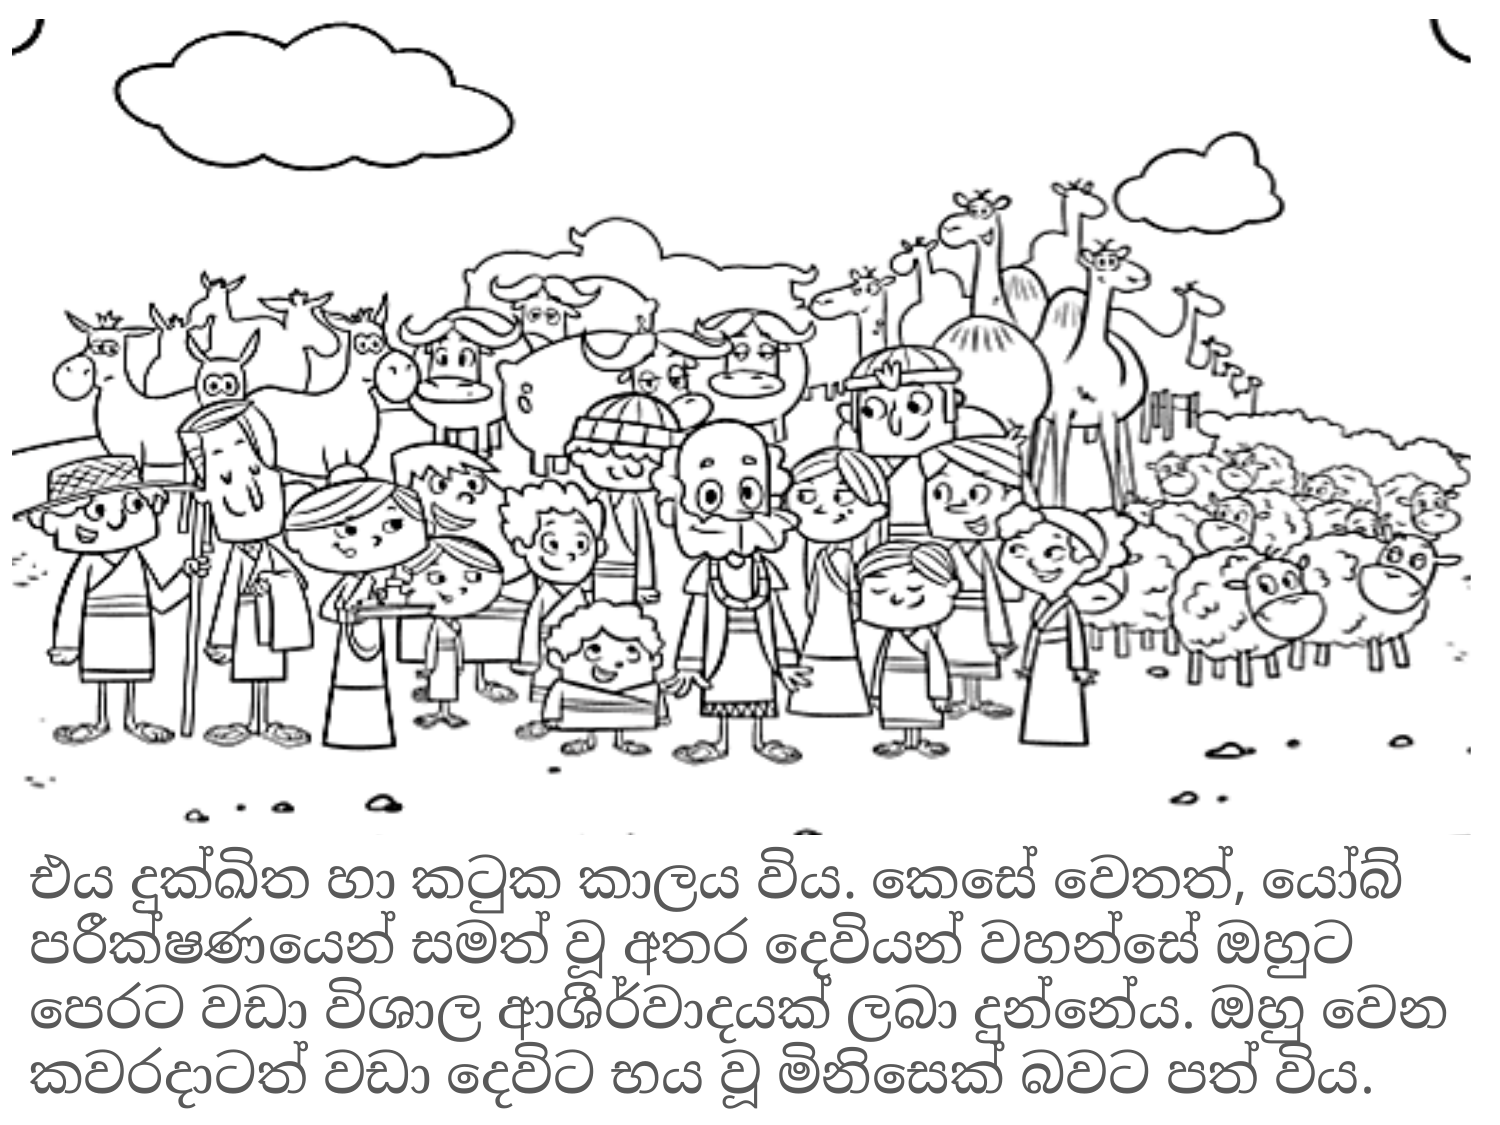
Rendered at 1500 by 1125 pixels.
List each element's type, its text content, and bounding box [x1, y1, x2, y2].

text_box එය දුක්ඛිත හා කටුක කාලය විය. කෙසේ වෙතත්, යෝබ් පරීක්ෂණයෙන් සමත් වූ අතර දෙවියන් වහන්සේ ඔහුට පෙරට වඩා විශාල ආශීර්වාදයක් ලබා දුන්නේය. ඔහු වෙන කවරදාටත් වඩා දෙවිට භය වූ මිනිසෙක් බවට පත් විය. [14, 837, 1500, 1112]
picture [11, 18, 1471, 835]
